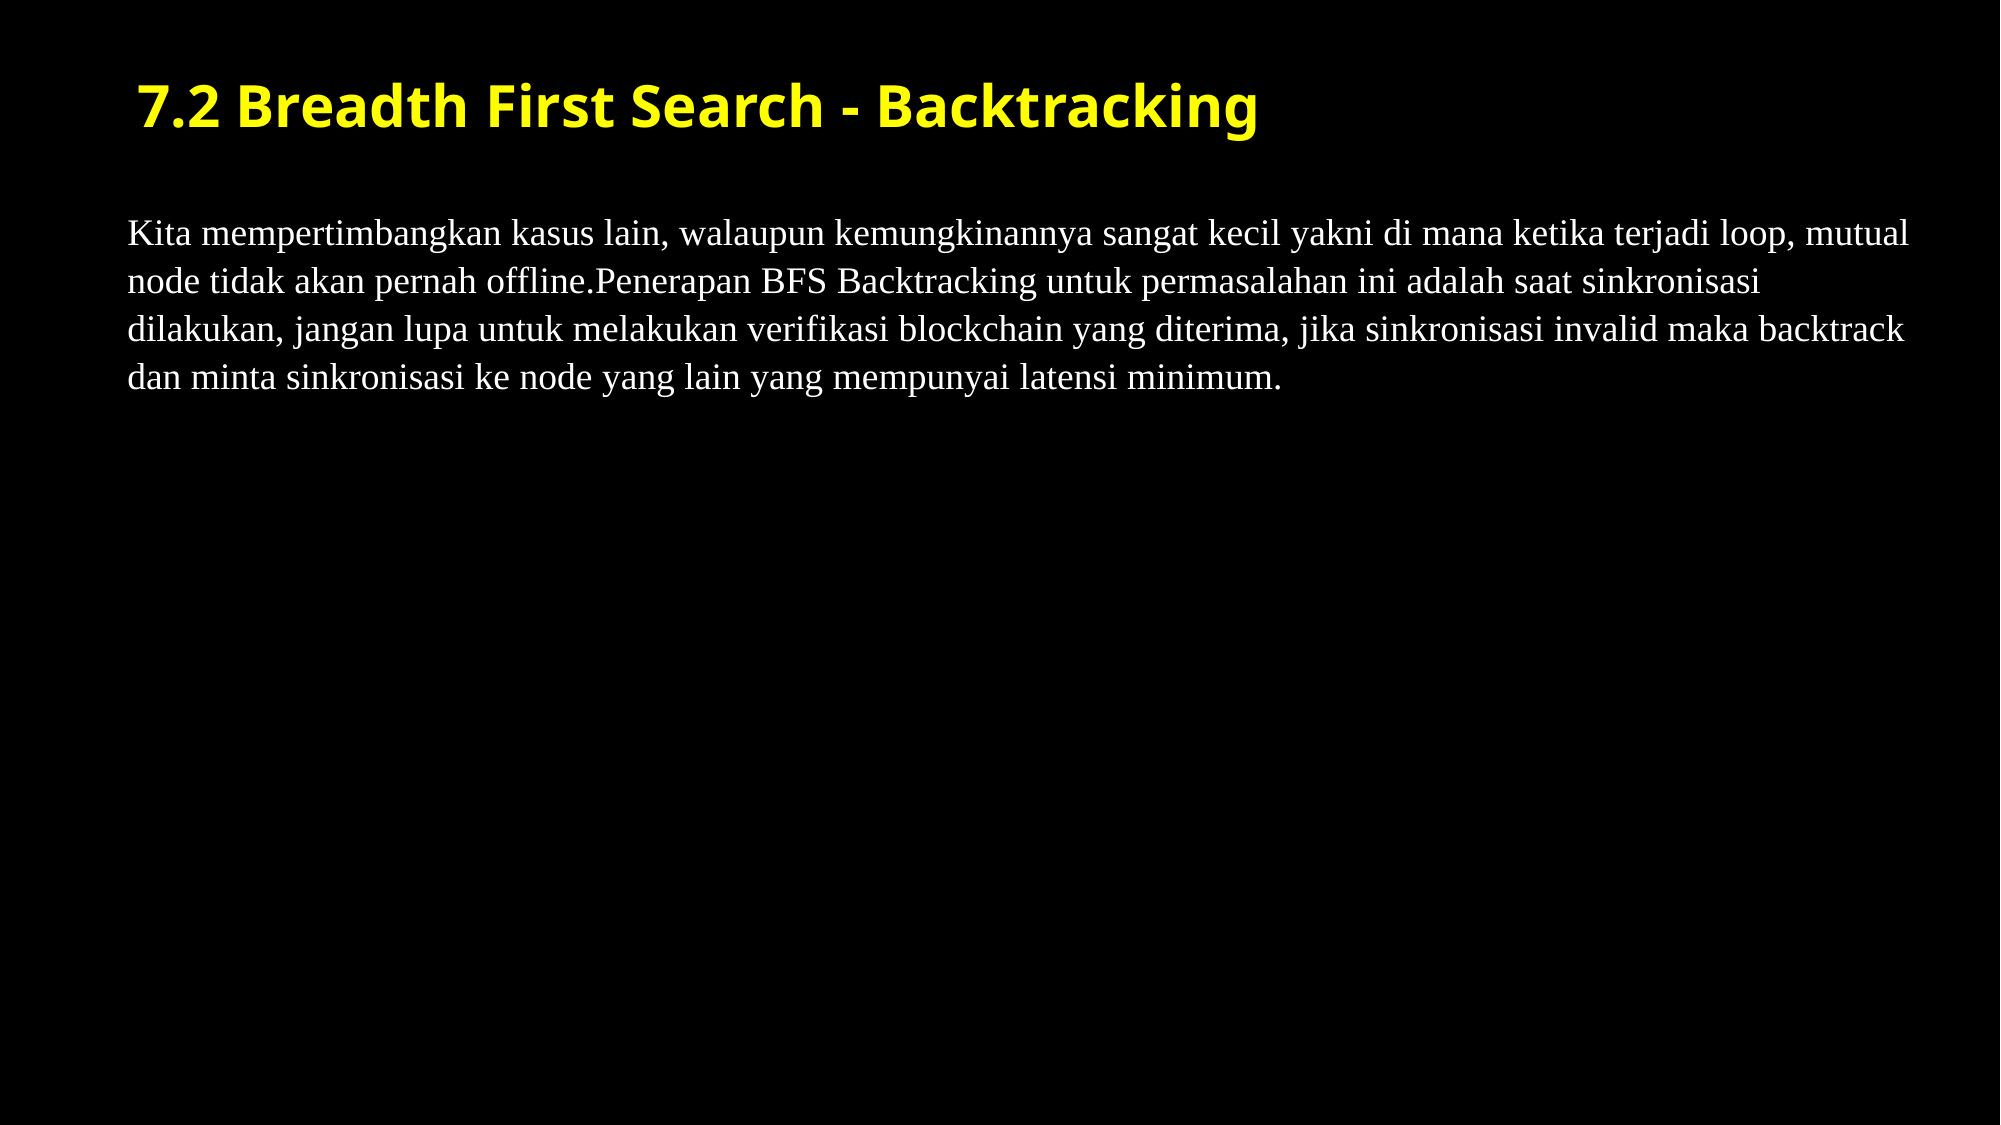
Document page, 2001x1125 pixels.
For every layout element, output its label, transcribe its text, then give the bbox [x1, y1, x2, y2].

text_box 7.2 Breadth First Search - Backtracking [47, 56, 1761, 147]
text_box Kita mempertimbangkan kasus lain, walaupun kemungkinannya sangat kecil yakni di mana ketika terjadi loop, mutual node tidak akan pernah offline.Penerapan BFS Backtracking untuk permasalahan ini adalah saat sinkronisasi dilakukan, jangan lupa untuk melakukan verifikasi blockchain yang diterima, jika sinkronisasi invalid maka backtrack dan minta sinkronisasi ke node yang lain yang mempunyai latensi minimum. [0, 197, 1942, 405]
